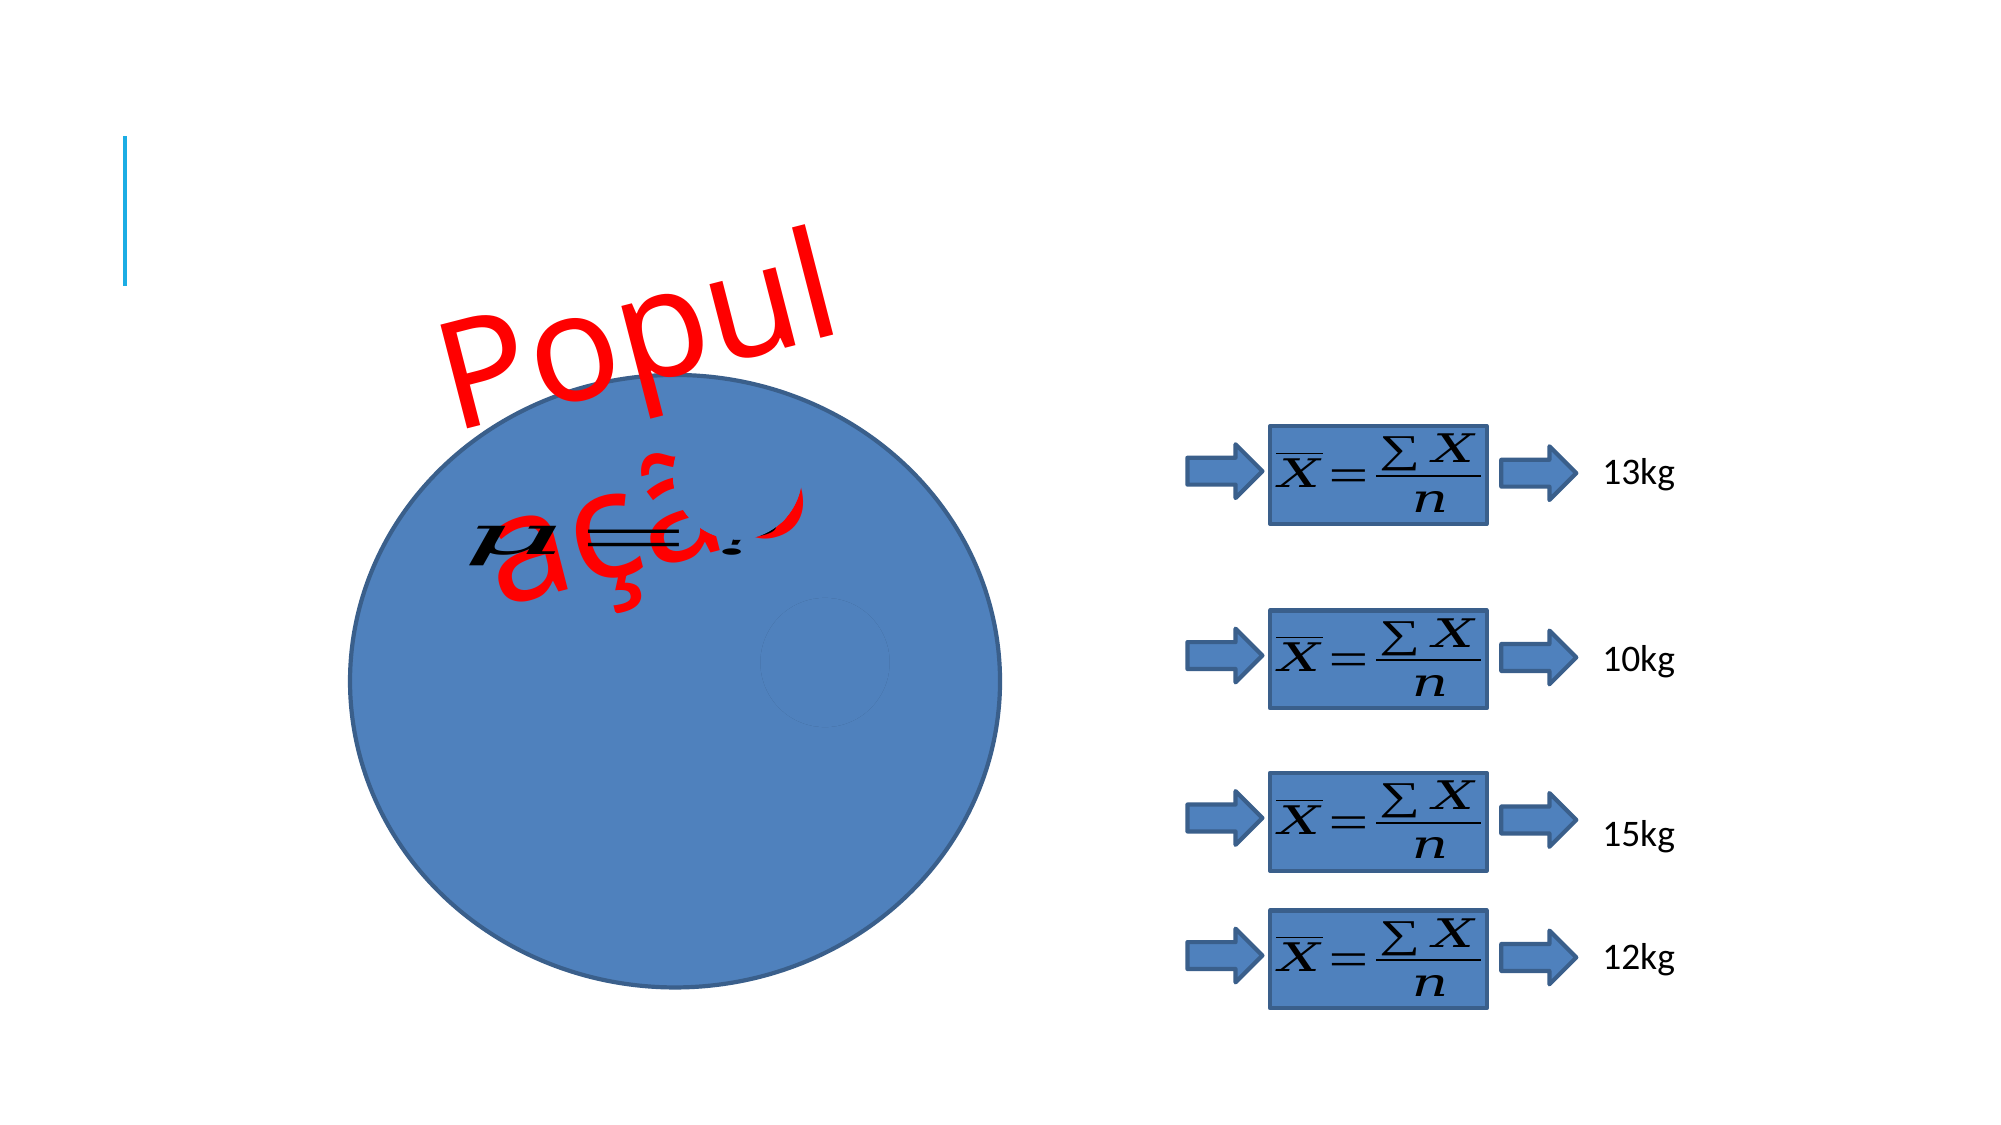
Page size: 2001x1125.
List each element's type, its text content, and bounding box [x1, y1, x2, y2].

text_box [1501, 630, 1577, 685]
text_box [1501, 930, 1577, 985]
text_box [1187, 791, 1263, 845]
text_box 12kg [1587, 924, 1775, 985]
text_box [1187, 444, 1263, 499]
text_box 13kg [1587, 439, 1775, 500]
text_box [349, 374, 1001, 988]
text_box População [399, 162, 926, 369]
text_box [1501, 793, 1577, 847]
text_box [1501, 446, 1577, 501]
text_box 15kg [1587, 801, 1775, 862]
text_box 10kg [1587, 626, 1775, 687]
text_box [1187, 928, 1263, 983]
text_box [1187, 628, 1263, 683]
